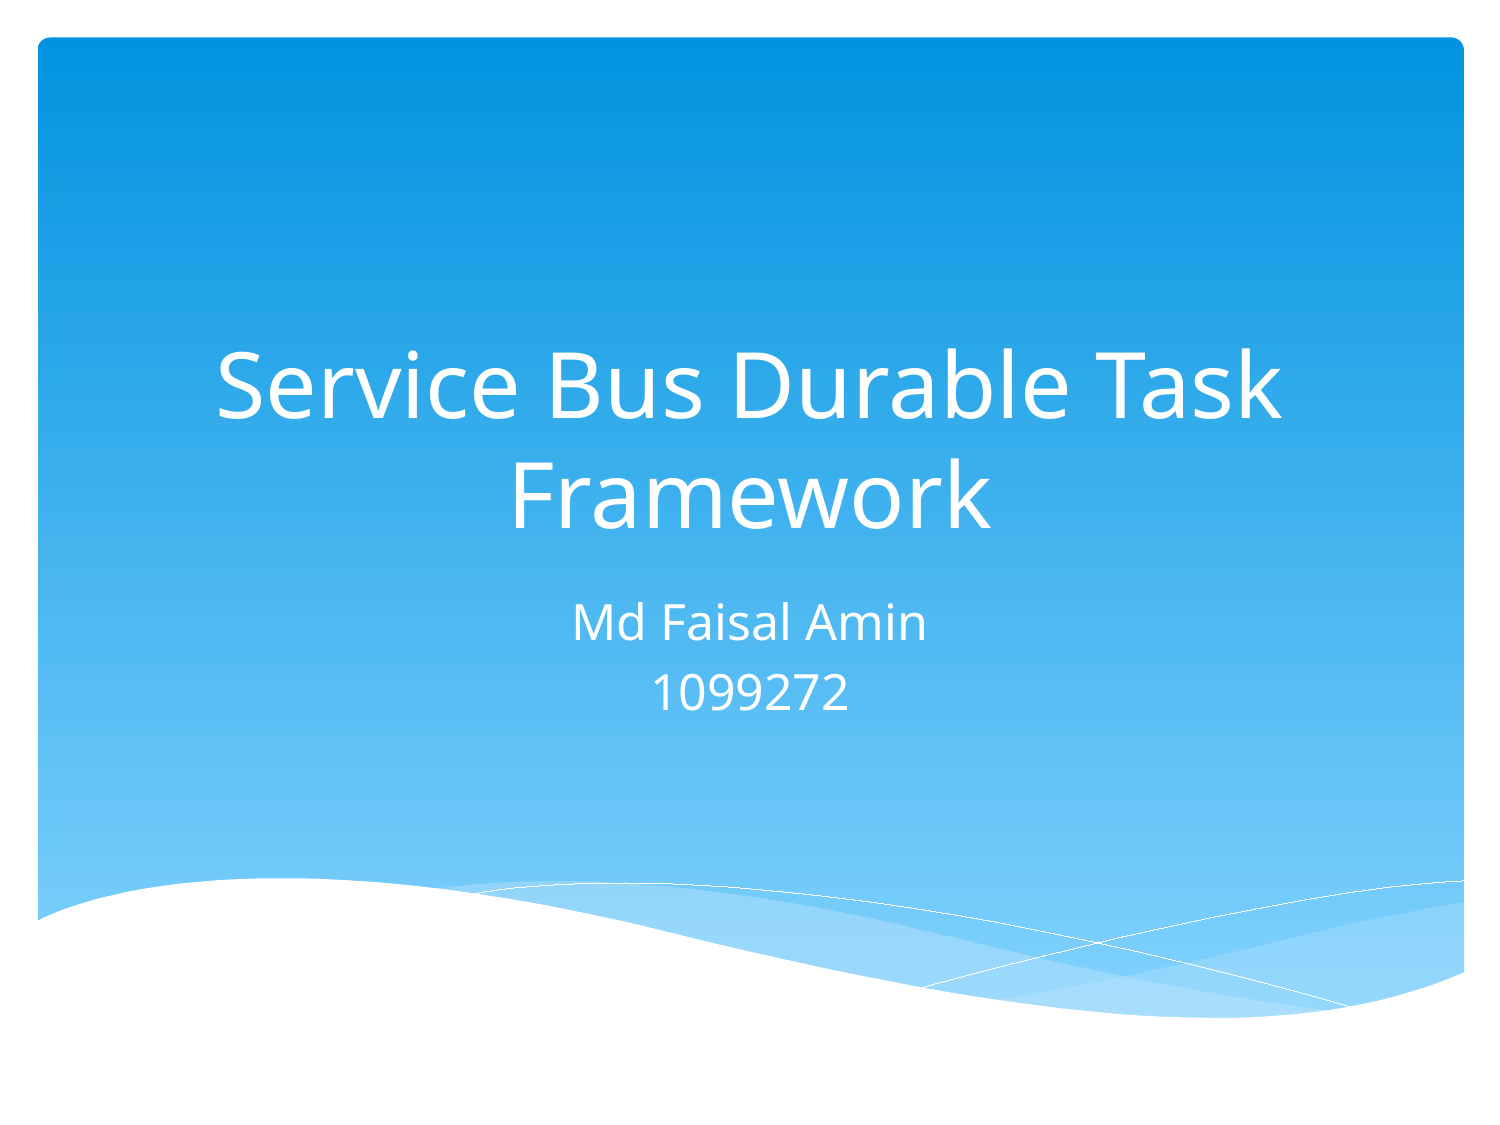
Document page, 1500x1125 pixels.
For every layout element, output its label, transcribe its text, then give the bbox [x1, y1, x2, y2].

subtitle Md Faisal Amin 1099272 [225, 583, 1275, 825]
title Service Bus Durable Task Framework [112, 262, 1388, 555]
